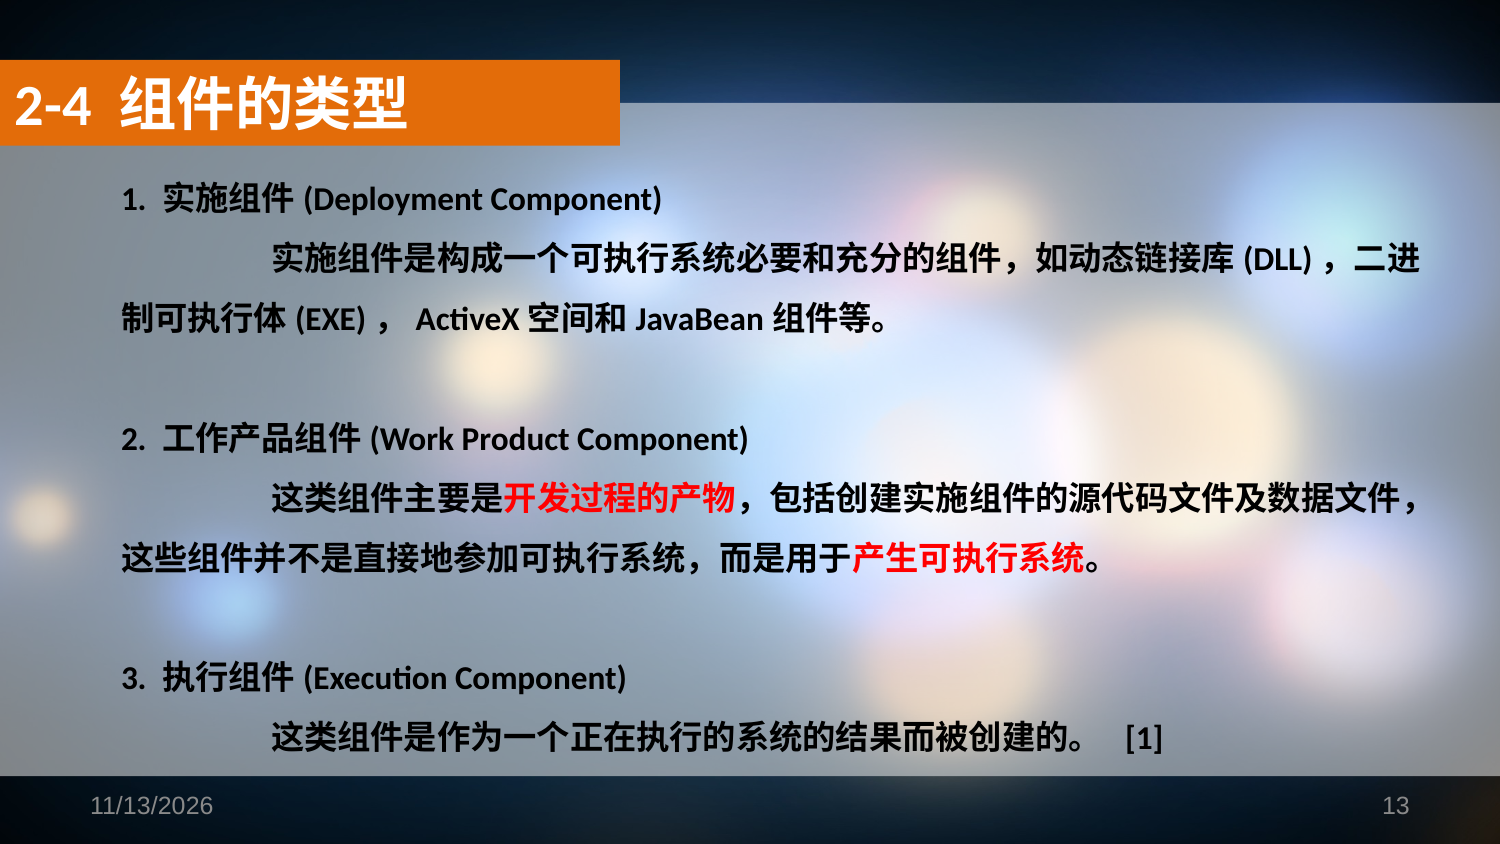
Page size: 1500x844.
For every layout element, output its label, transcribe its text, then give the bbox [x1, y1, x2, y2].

picture [0, 777, 1500, 844]
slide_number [74, 781, 426, 828]
text_box 1. 实施组件(Deployment Component) 实施组件是构成一个可执行系统必要和充分的组件，如动态链接库(DLL)，二进制可执行体(EXE)，ActiveX空间和JavaBean组件等。 2. 工作产品组件(Work Product Component) 这类组件主要是开发过程的产物，包括创建实施组件的源代码文件及数据文件，这些组件并不是直接地参加可执行系统，而是用于产生可执行系统。 3. 执行组件(Execution Component) 这类组件是作为一个正在执行的系统的结果而被创建的。 [1] [31, 150, 1461, 764]
text_box [0, 102, 1500, 777]
text_box [112, 159, 143, 215]
picture [0, 0, 1500, 102]
text_box 2-4 组件的类型 [0, 59, 620, 145]
slide_number 13 [1074, 781, 1426, 828]
